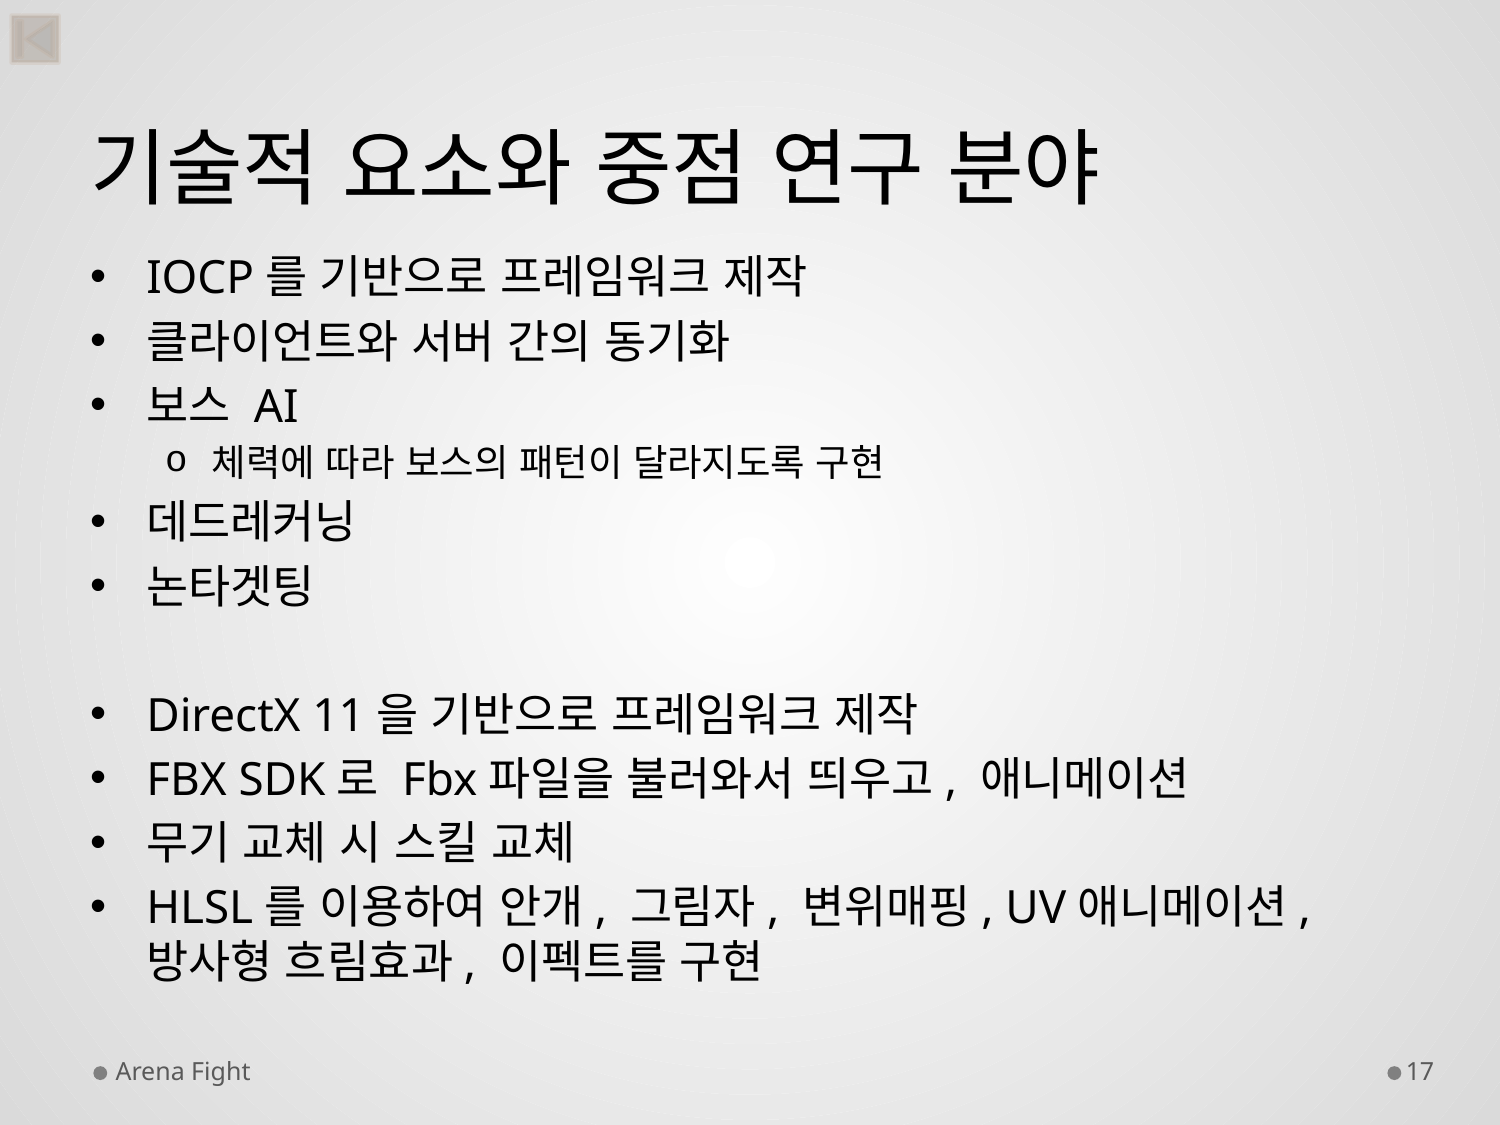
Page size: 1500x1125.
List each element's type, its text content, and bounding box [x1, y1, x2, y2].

footer Arena Fight [108, 1042, 576, 1103]
list IOCP를 기반으로 프레임워크 제작 클라이언트와 서버 간의 동기화 보스 AI 체력에 따라 보스의 패턴이 달라지도록 구현 데드레커닝 논타겟팅 DirectX 11을 기반으로 프레임워크 제작 FBX SDK로 Fbx파일을 불러와서 띄우고, 애니메이션 무기 교체 시 스킬 교체 HLSL를 이용하여 안개, 그림자, 변위매핑, UV애니메이션, 방사형 흐림효과, 이펙트를 구현 [75, 302, 1425, 934]
slide_number 17 [1401, 1042, 1494, 1103]
title 기술적 요소와 중점 연구 분야 [75, 0, 1425, 223]
text_box [9, 13, 61, 65]
